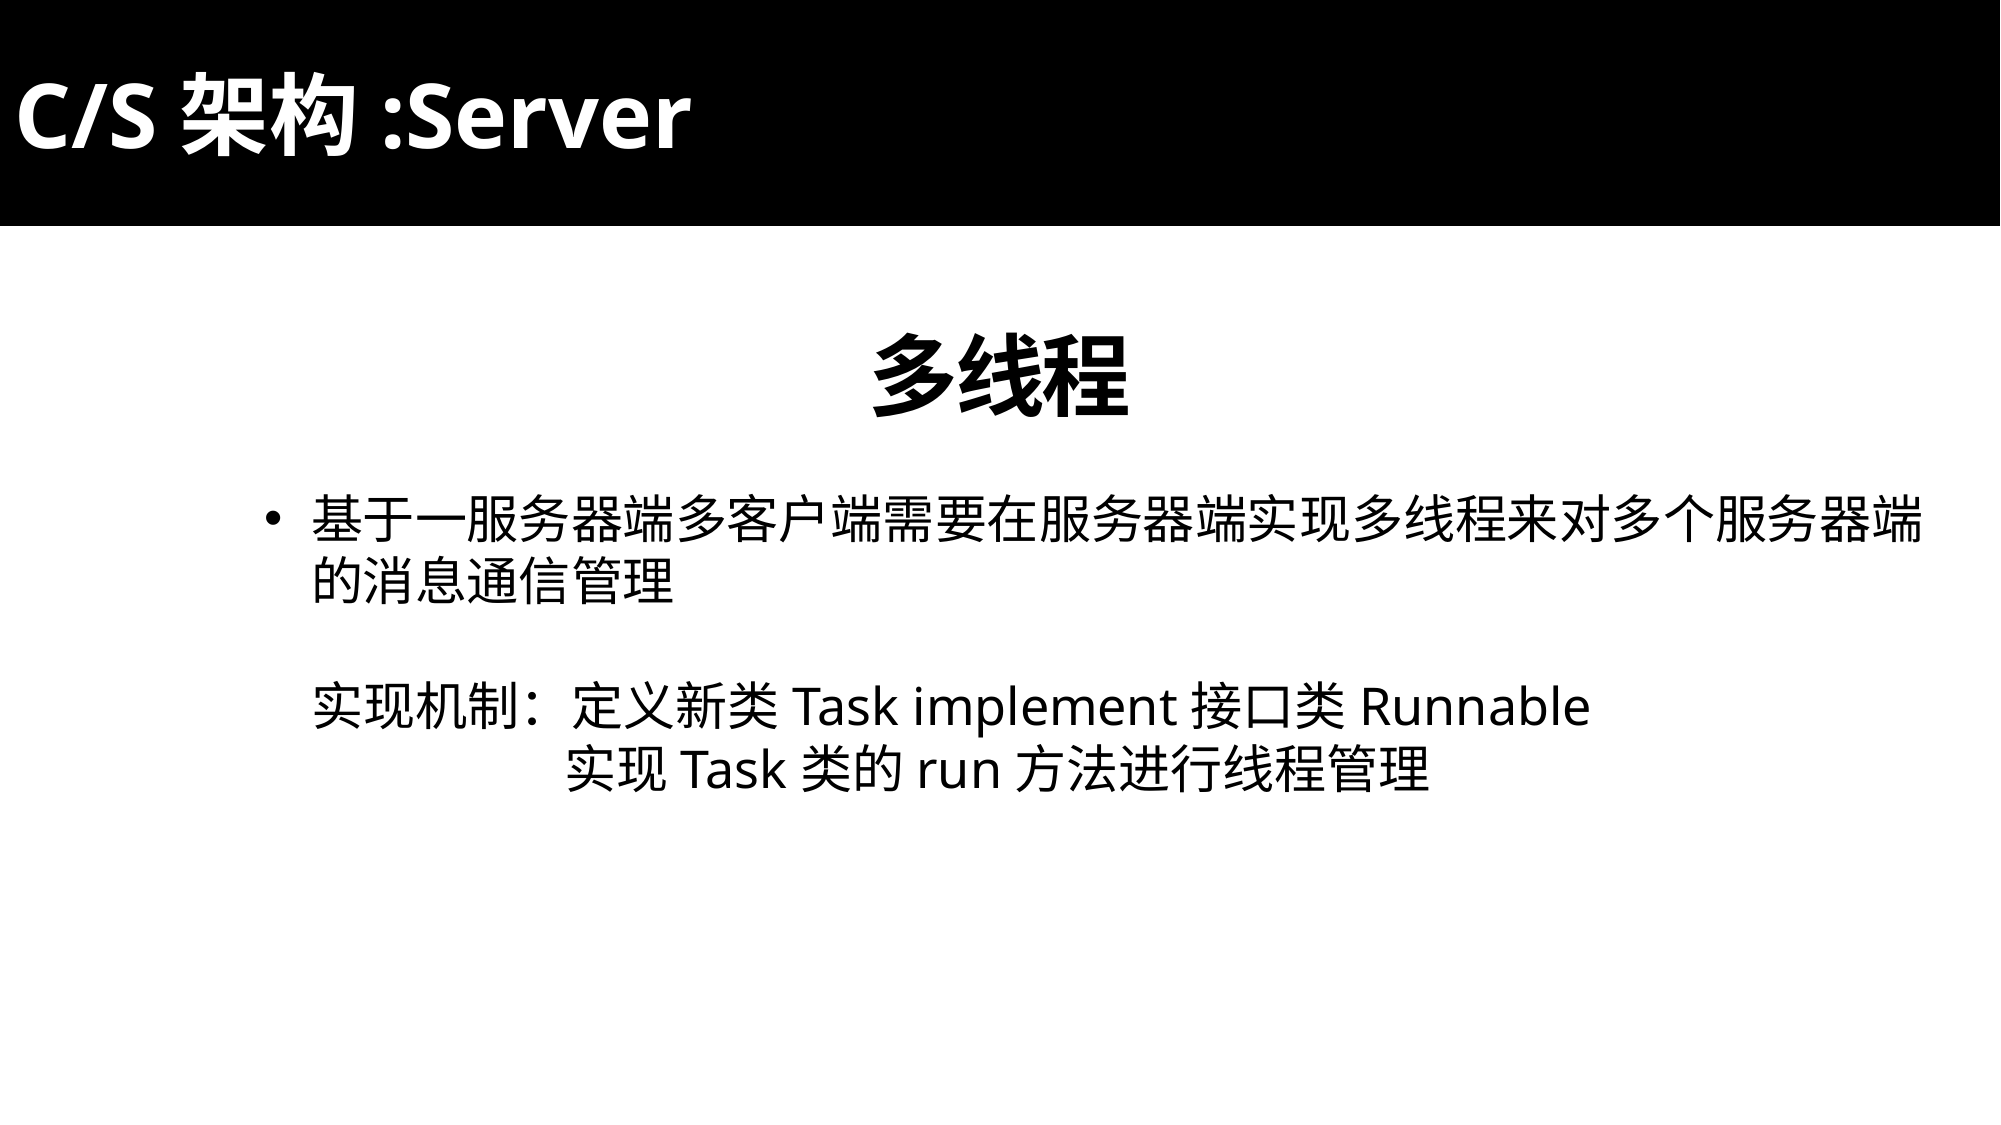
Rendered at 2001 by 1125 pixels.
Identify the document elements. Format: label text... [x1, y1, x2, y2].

text_box 多线程 [224, 312, 1776, 435]
text_box 基于一服务器端多客户端需要在服务器端实现多线程来对多个服务器端的消息通信管理 实现机制：定义新类Task implement接口类Runnable 实现Task类的run方法进行线程管理 [249, 478, 1942, 869]
text_box C/S架构:Server [0, 0, 2000, 226]
